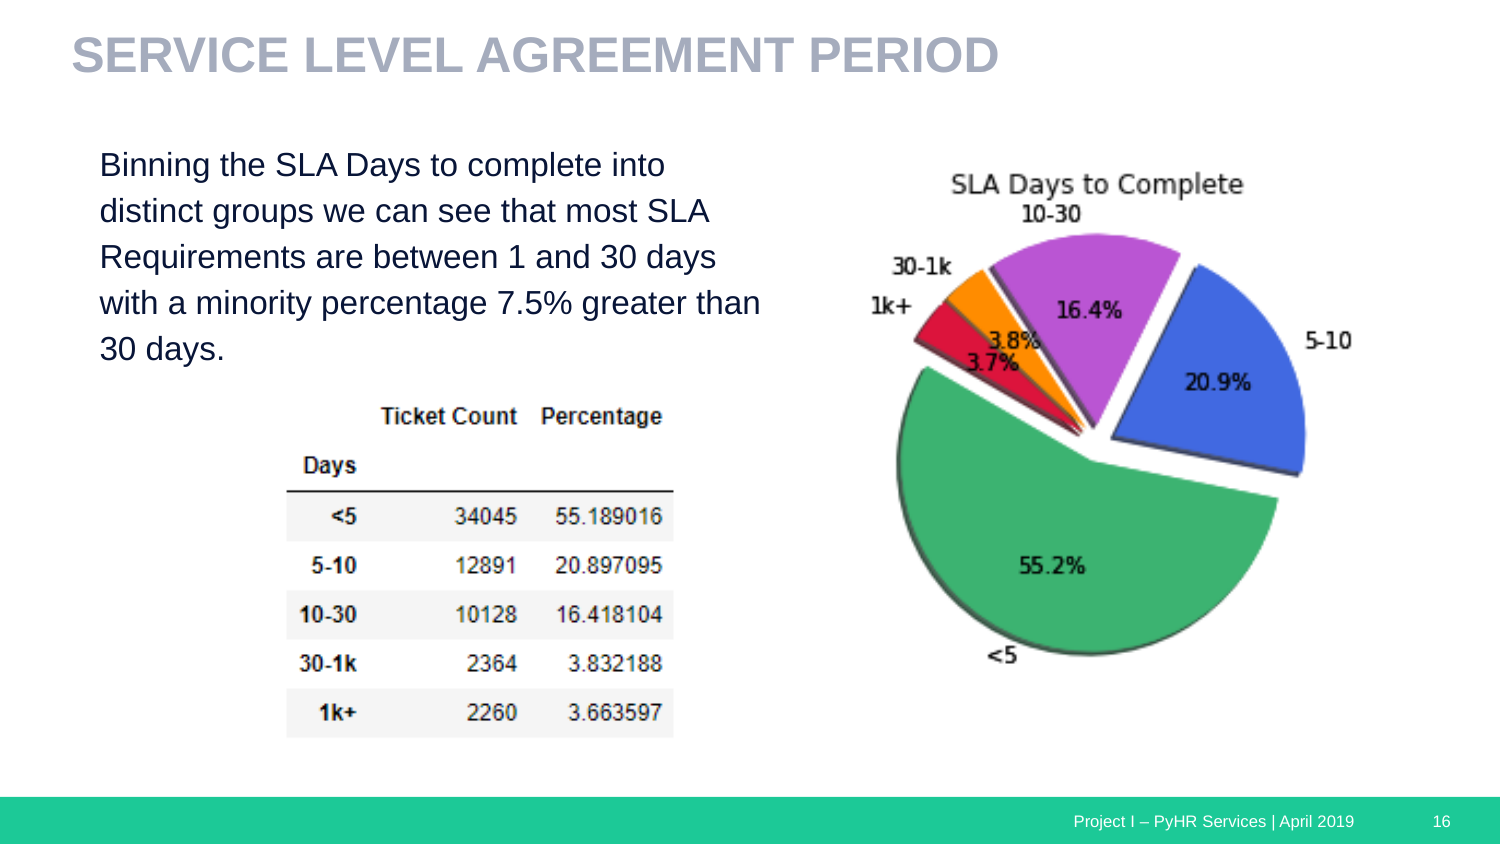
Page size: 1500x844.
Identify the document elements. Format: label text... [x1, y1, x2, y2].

picture [272, 387, 706, 755]
text_box Binning the SLA Days to complete into distinct groups we can see that most SLA Requirements are between 1 and 30 days with a minority percentage 7.5% greater than 30 days. [65, 213, 788, 292]
picture [840, 158, 1367, 685]
title Service Level Agreement Period [56, 7, 1302, 129]
